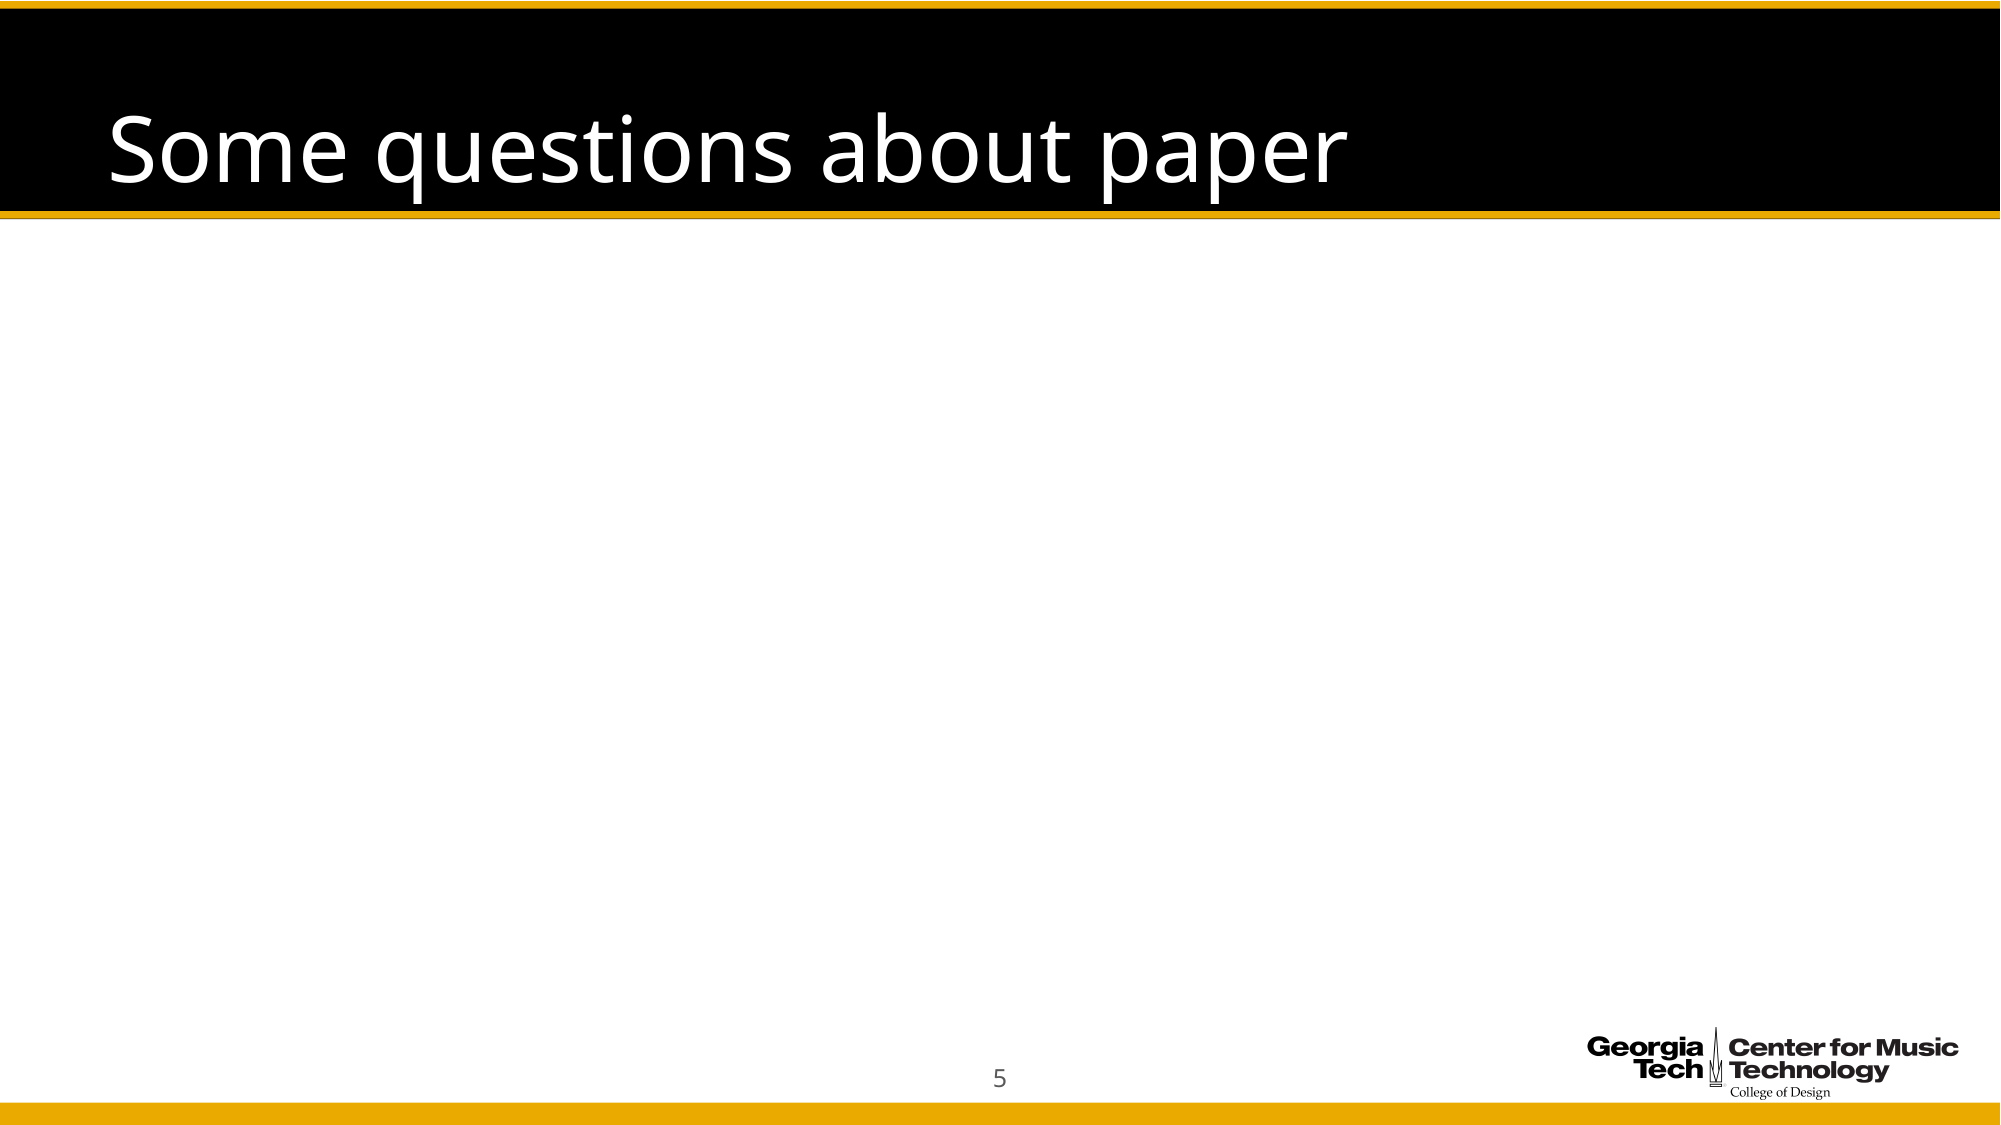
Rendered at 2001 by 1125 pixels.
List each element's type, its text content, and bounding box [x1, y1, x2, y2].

picture [1587, 1027, 1959, 1100]
title Some questions about paper [92, 21, 1908, 211]
